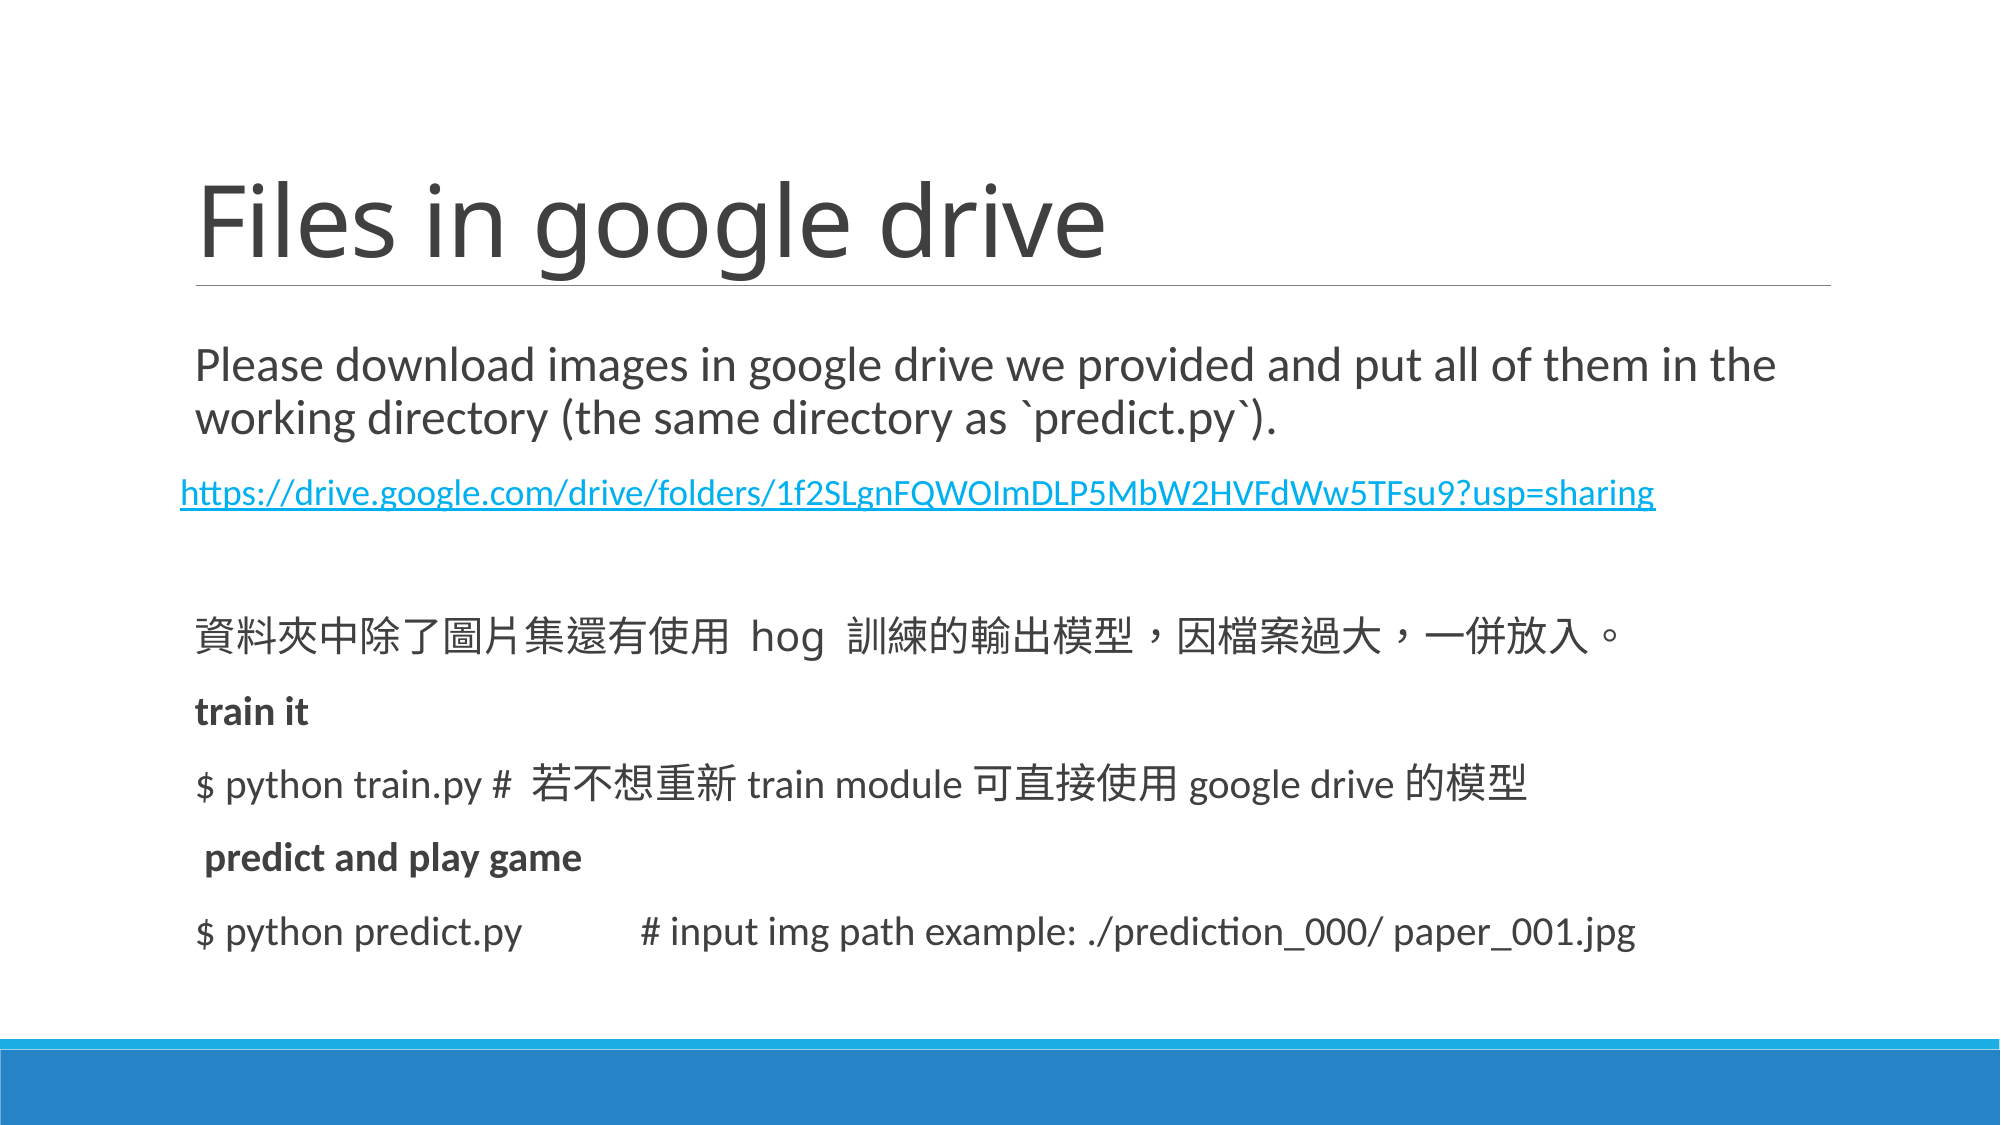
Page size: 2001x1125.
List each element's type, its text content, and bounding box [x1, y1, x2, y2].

title Files in google drive [180, 47, 1830, 285]
list Please download images in google drive we provided and put all of them in the working directory (the same directory as `predict.py`). https://drive.google.com/drive/folders/1f2SLgnFQWOImDLP5MbW2HVFdWw5TFsu9?usp=sharing 資料夾中除了圖片集還有使用 hog 訓練的輸出模型，因檔案過大，一併放入。 train it $ python train.py # 若不想重新train module可直接使用google drive的模型 predict and play game $ python predict.py # input img path example: ./prediction_000/ paper_001.jpg [180, 330, 1830, 963]
